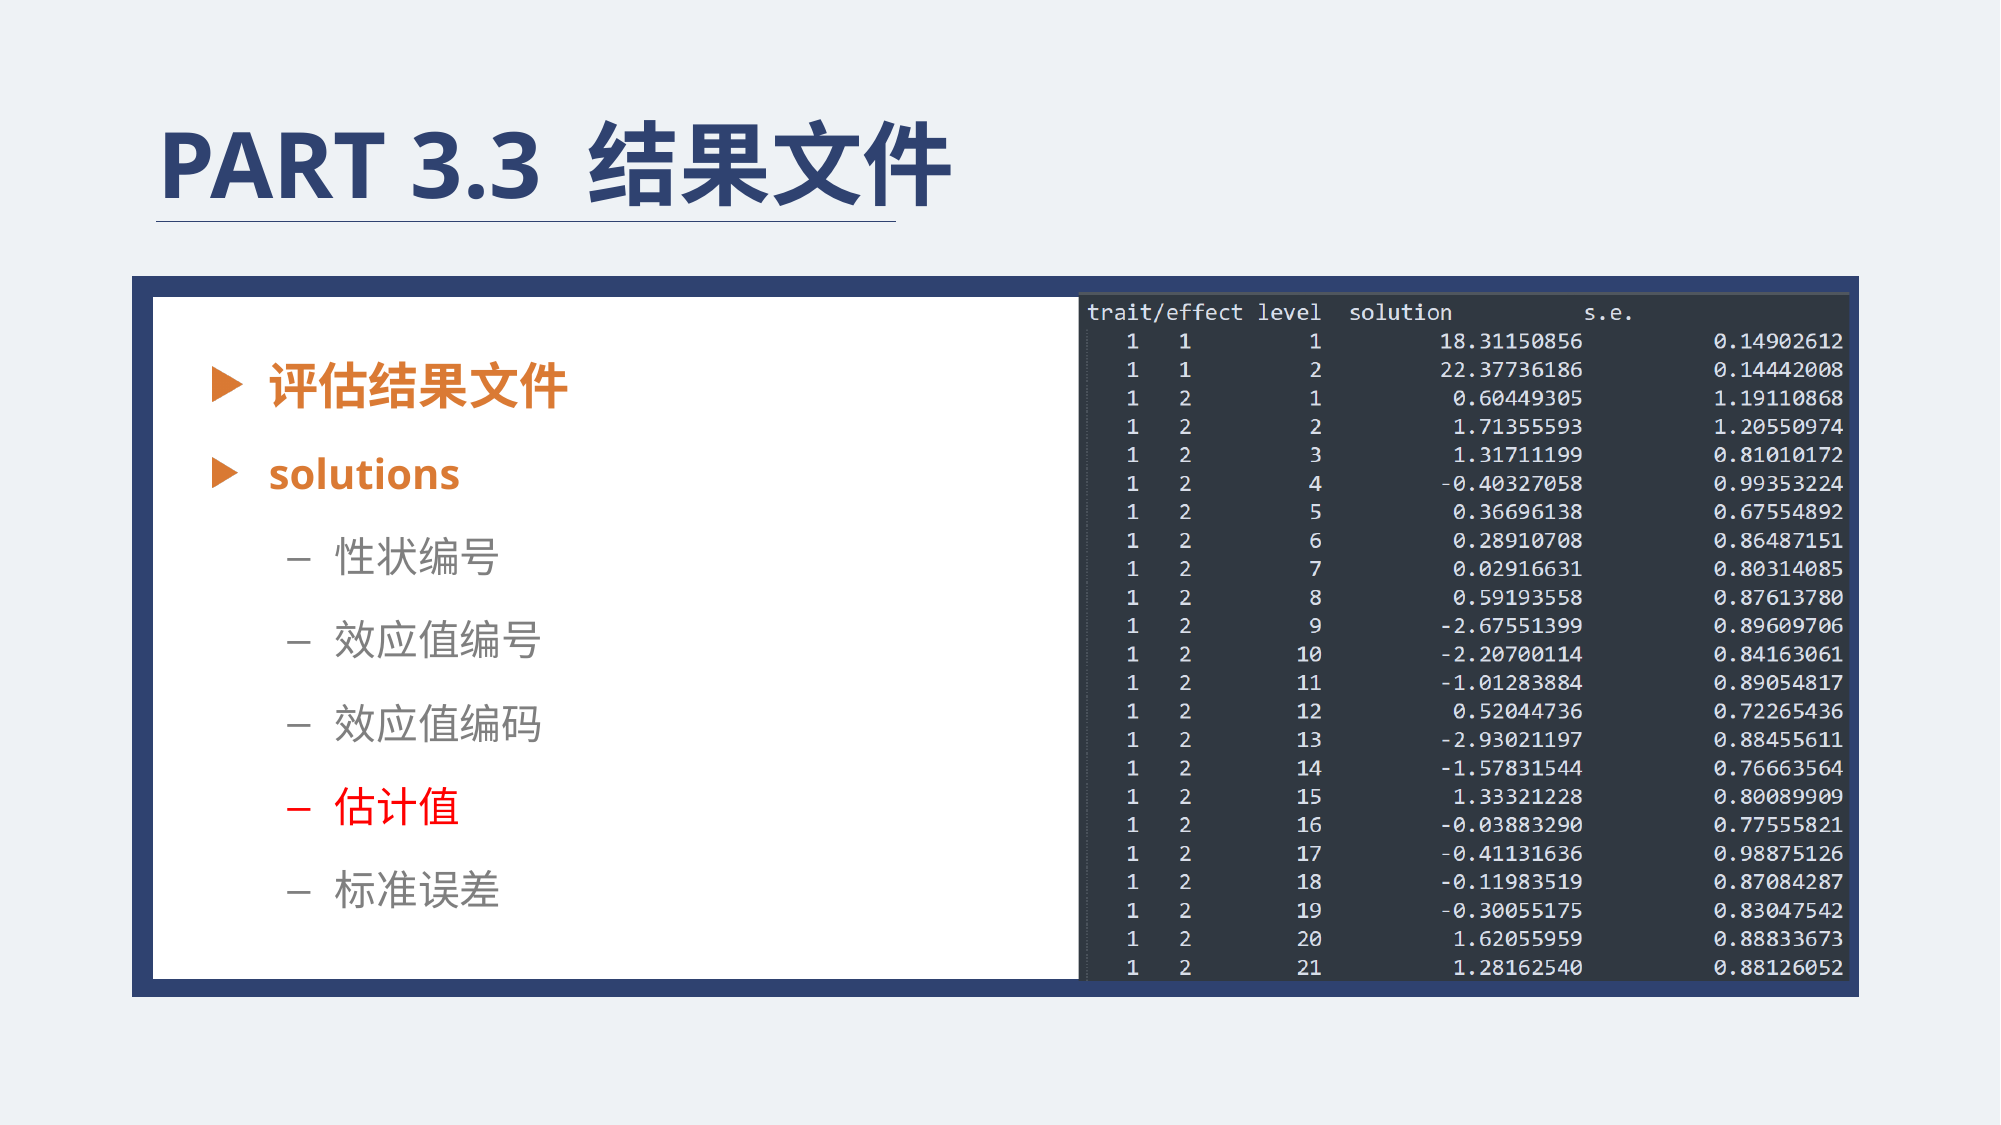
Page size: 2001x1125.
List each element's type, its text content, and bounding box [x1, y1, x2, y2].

picture [1078, 292, 1850, 981]
text_box PART 3.3 结果文件 [142, 59, 1868, 278]
text_box 评估结果文件 solutions 性状编号 效应值编号 效应值编码 估计值 标准误差 [197, 316, 1078, 922]
text_box [132, 276, 1859, 997]
text_box [153, 297, 1078, 979]
picture [212, 457, 238, 488]
picture [212, 366, 243, 402]
